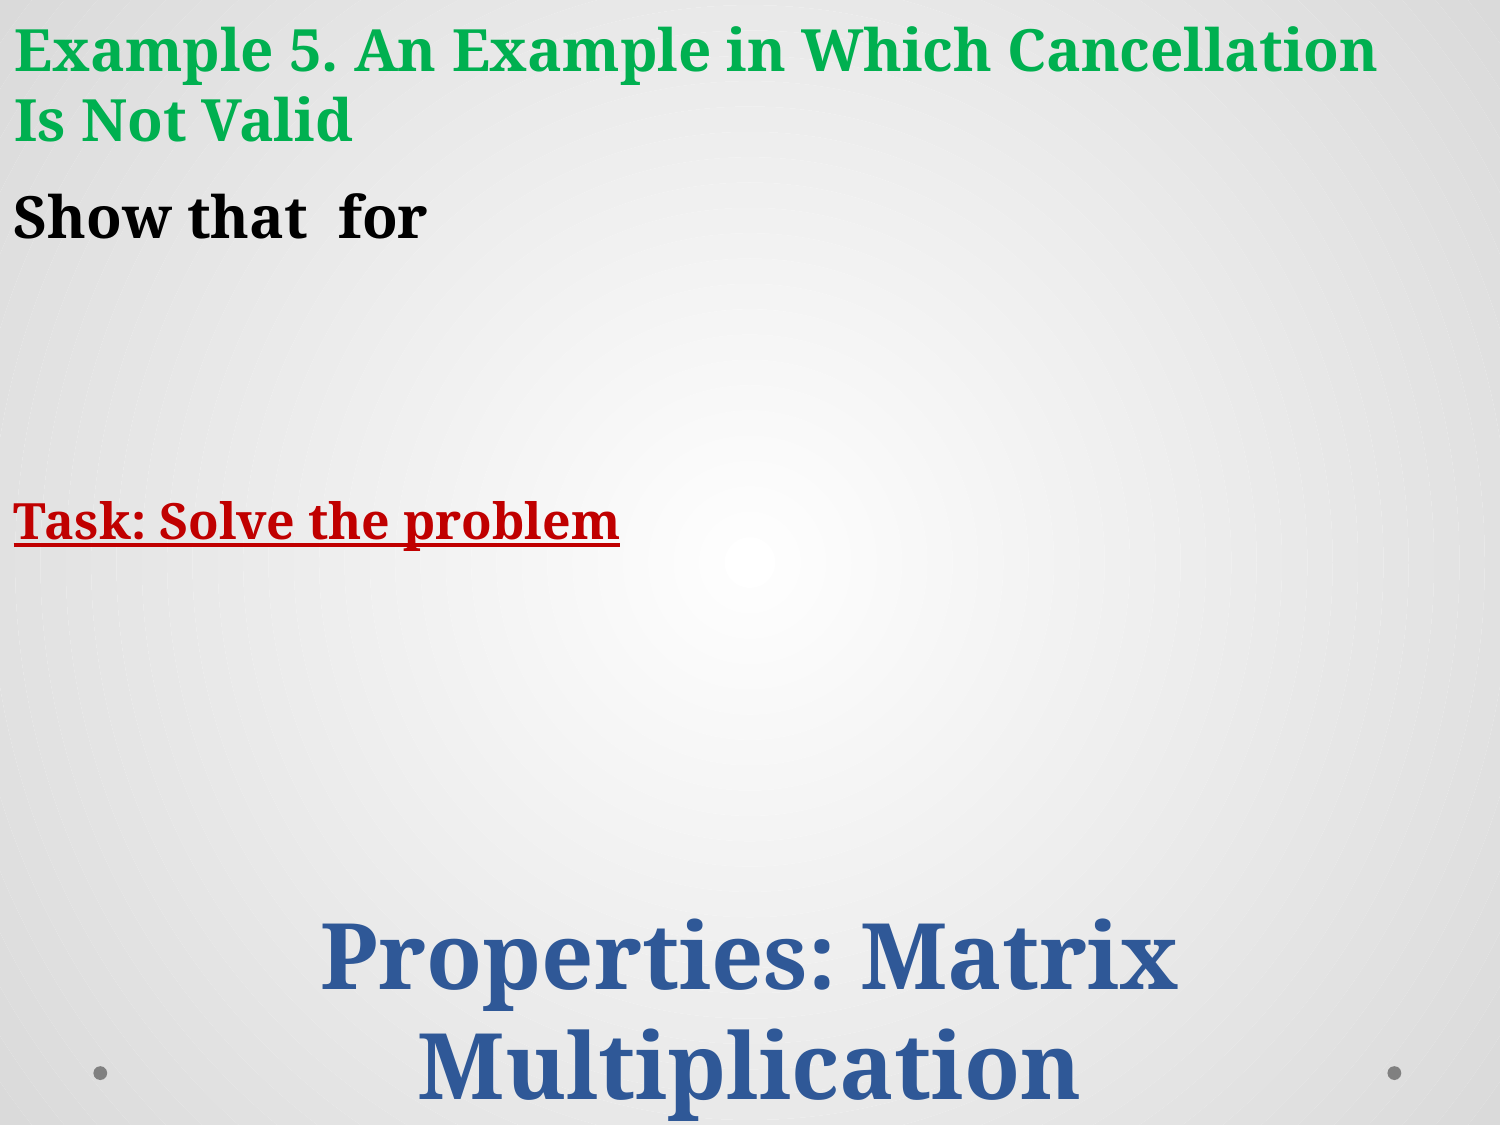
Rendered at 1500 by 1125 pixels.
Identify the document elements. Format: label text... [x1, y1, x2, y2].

text_box Example 5. An Example in Which Cancellation Is Not Valid [0, 5, 1461, 161]
text_box Properties: Matrix Multiplication [0, 1014, 1500, 1125]
